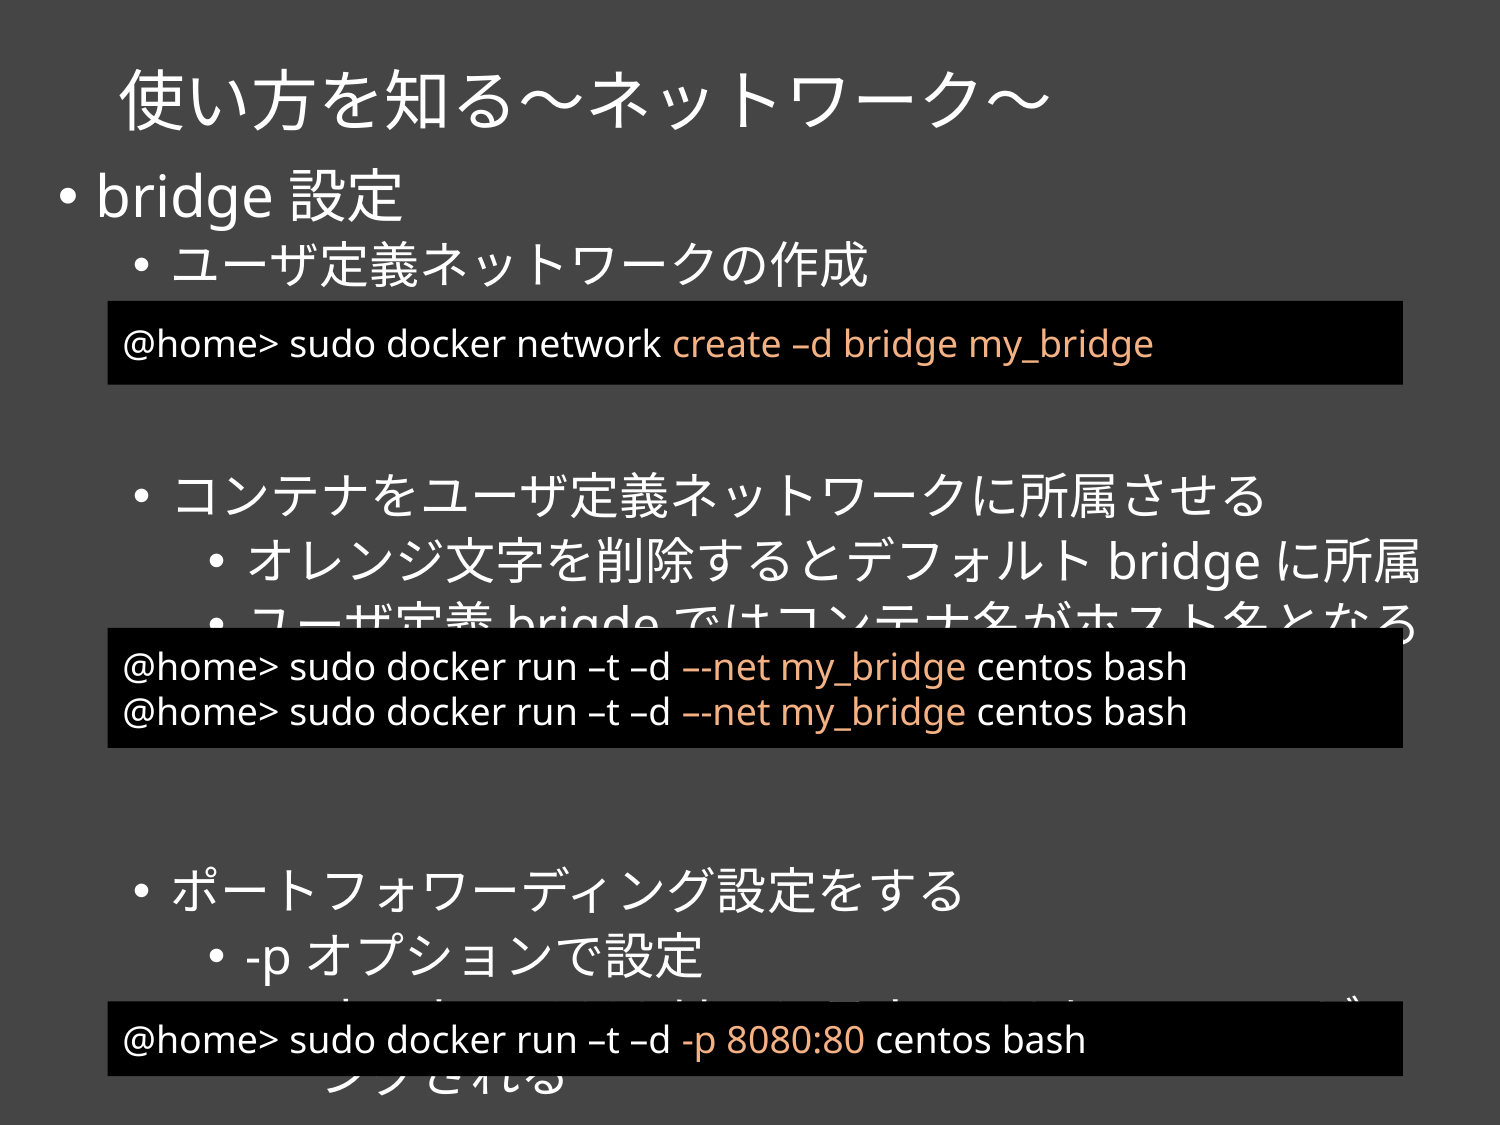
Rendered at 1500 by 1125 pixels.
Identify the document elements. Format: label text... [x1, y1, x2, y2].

list bridge設定 ユーザ定義ネットワークの作成 コンテナをユーザ定義ネットワークに所属させる オレンジ文字を削除するとデフォルトbridgeに所属 ユーザ定義brigdeではコンテナ名がホスト名となる ポートフォワーディング設定をする -pオプションで設定 ホストIP:8080はコンテナIP:80にフォワーディングされる [42, 159, 1468, 1103]
text_box @home> sudo docker network create –d bridge my_bridge [107, 300, 1404, 386]
text_box @home> sudo docker run –t –d -p 8080:80 centos bash [107, 1000, 1404, 1077]
text_box @home> sudo docker run –t –d –-net my_bridge centos bash @home> sudo docker run –t –d –-net my_bridge centos bash [107, 627, 1404, 749]
title 使い方を知る～ネットワーク～ [103, 59, 1458, 148]
